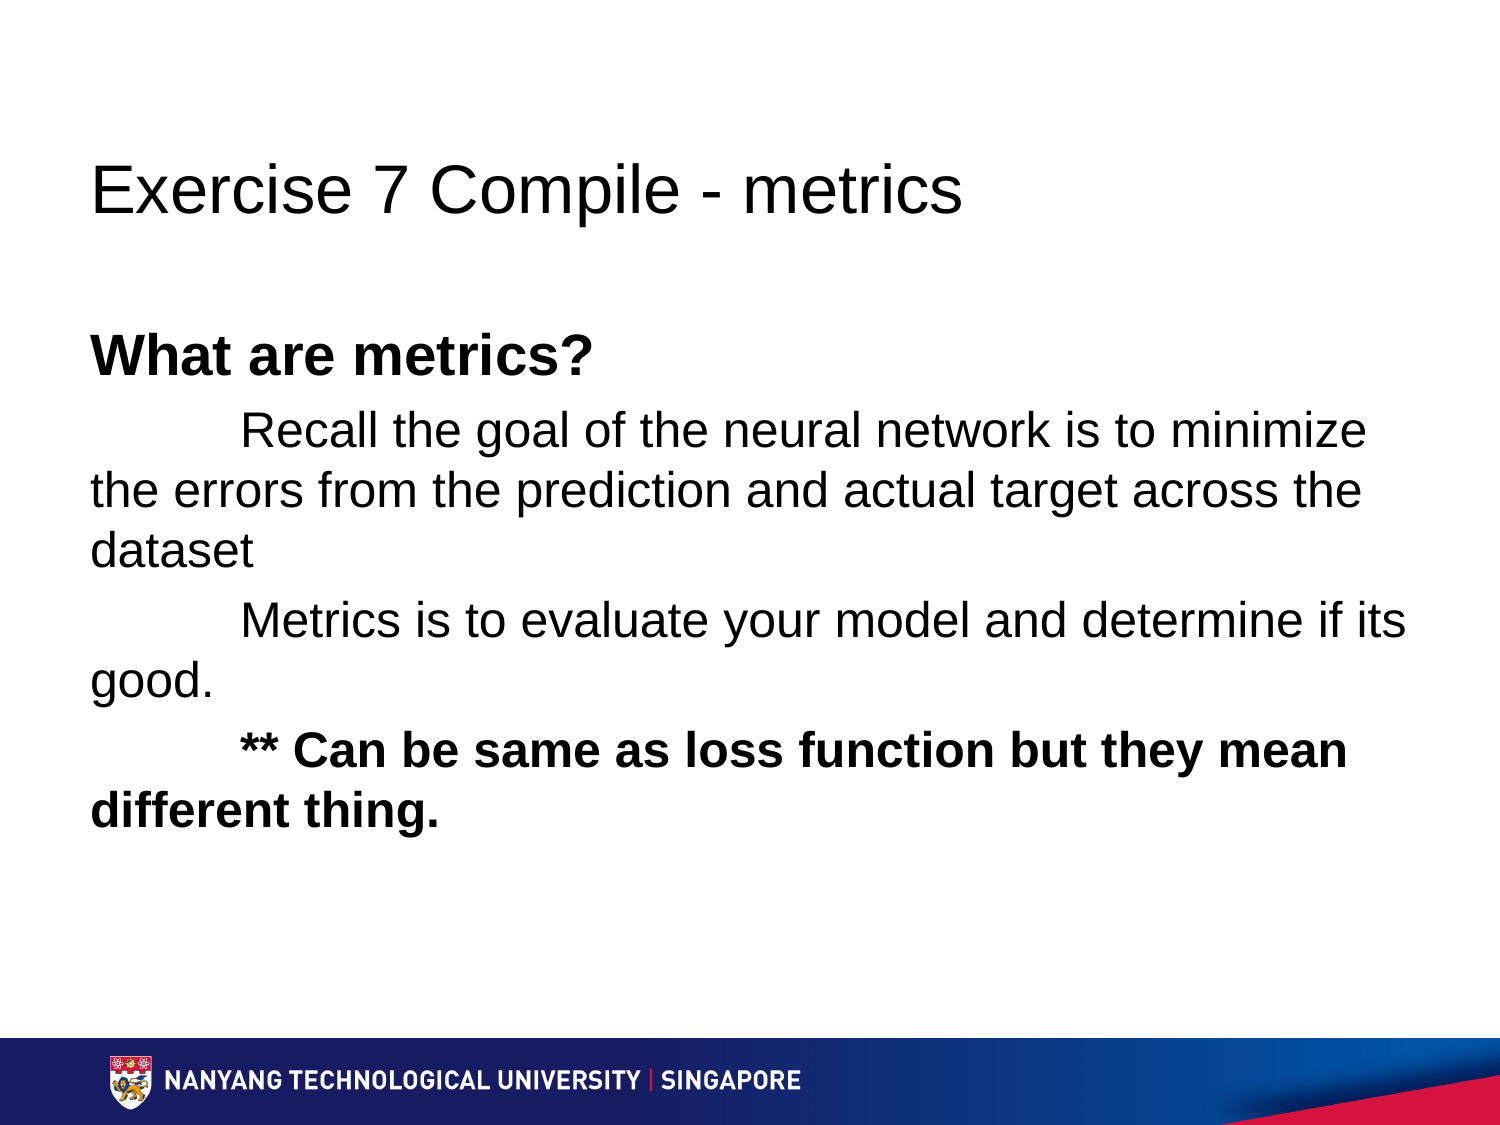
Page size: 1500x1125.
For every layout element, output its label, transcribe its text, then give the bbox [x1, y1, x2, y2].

picture [0, 1038, 1500, 1125]
list What are metrics? Recall the goal of the neural network is to minimize the errors from the prediction and actual target across the dataset Metrics is to evaluate your model and determine if its good. ** Can be same as loss function but they mean different thing. [75, 309, 1425, 946]
title Exercise 7 Compile - metrics [75, 92, 1425, 280]
